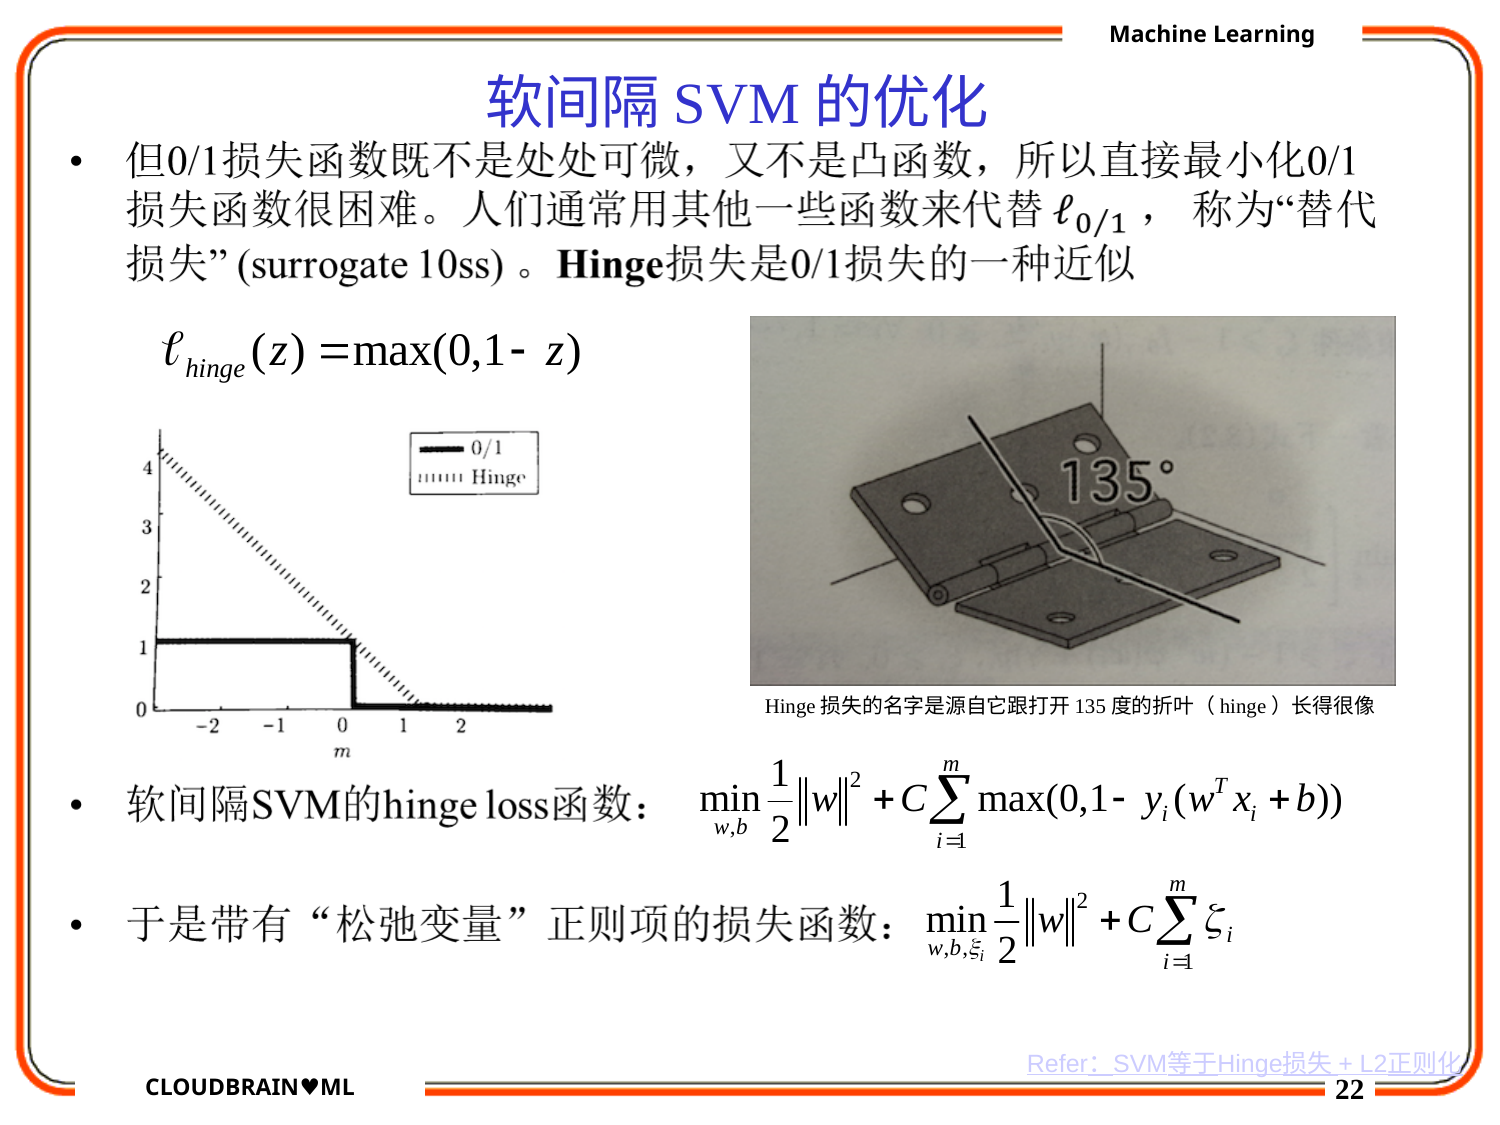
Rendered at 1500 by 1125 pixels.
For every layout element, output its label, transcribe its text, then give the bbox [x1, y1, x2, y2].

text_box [919, 865, 1245, 979]
text_box [54, 126, 1405, 1037]
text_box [749, 316, 1411, 728]
picture [12, 24, 1488, 1101]
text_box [154, 318, 591, 393]
title 软间隔SVM的优化 [112, 62, 1388, 139]
text_box Refer：SVM等于Hinge损失 + L2正则化 [1012, 1039, 1478, 1091]
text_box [693, 745, 1350, 858]
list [112, 398, 570, 766]
